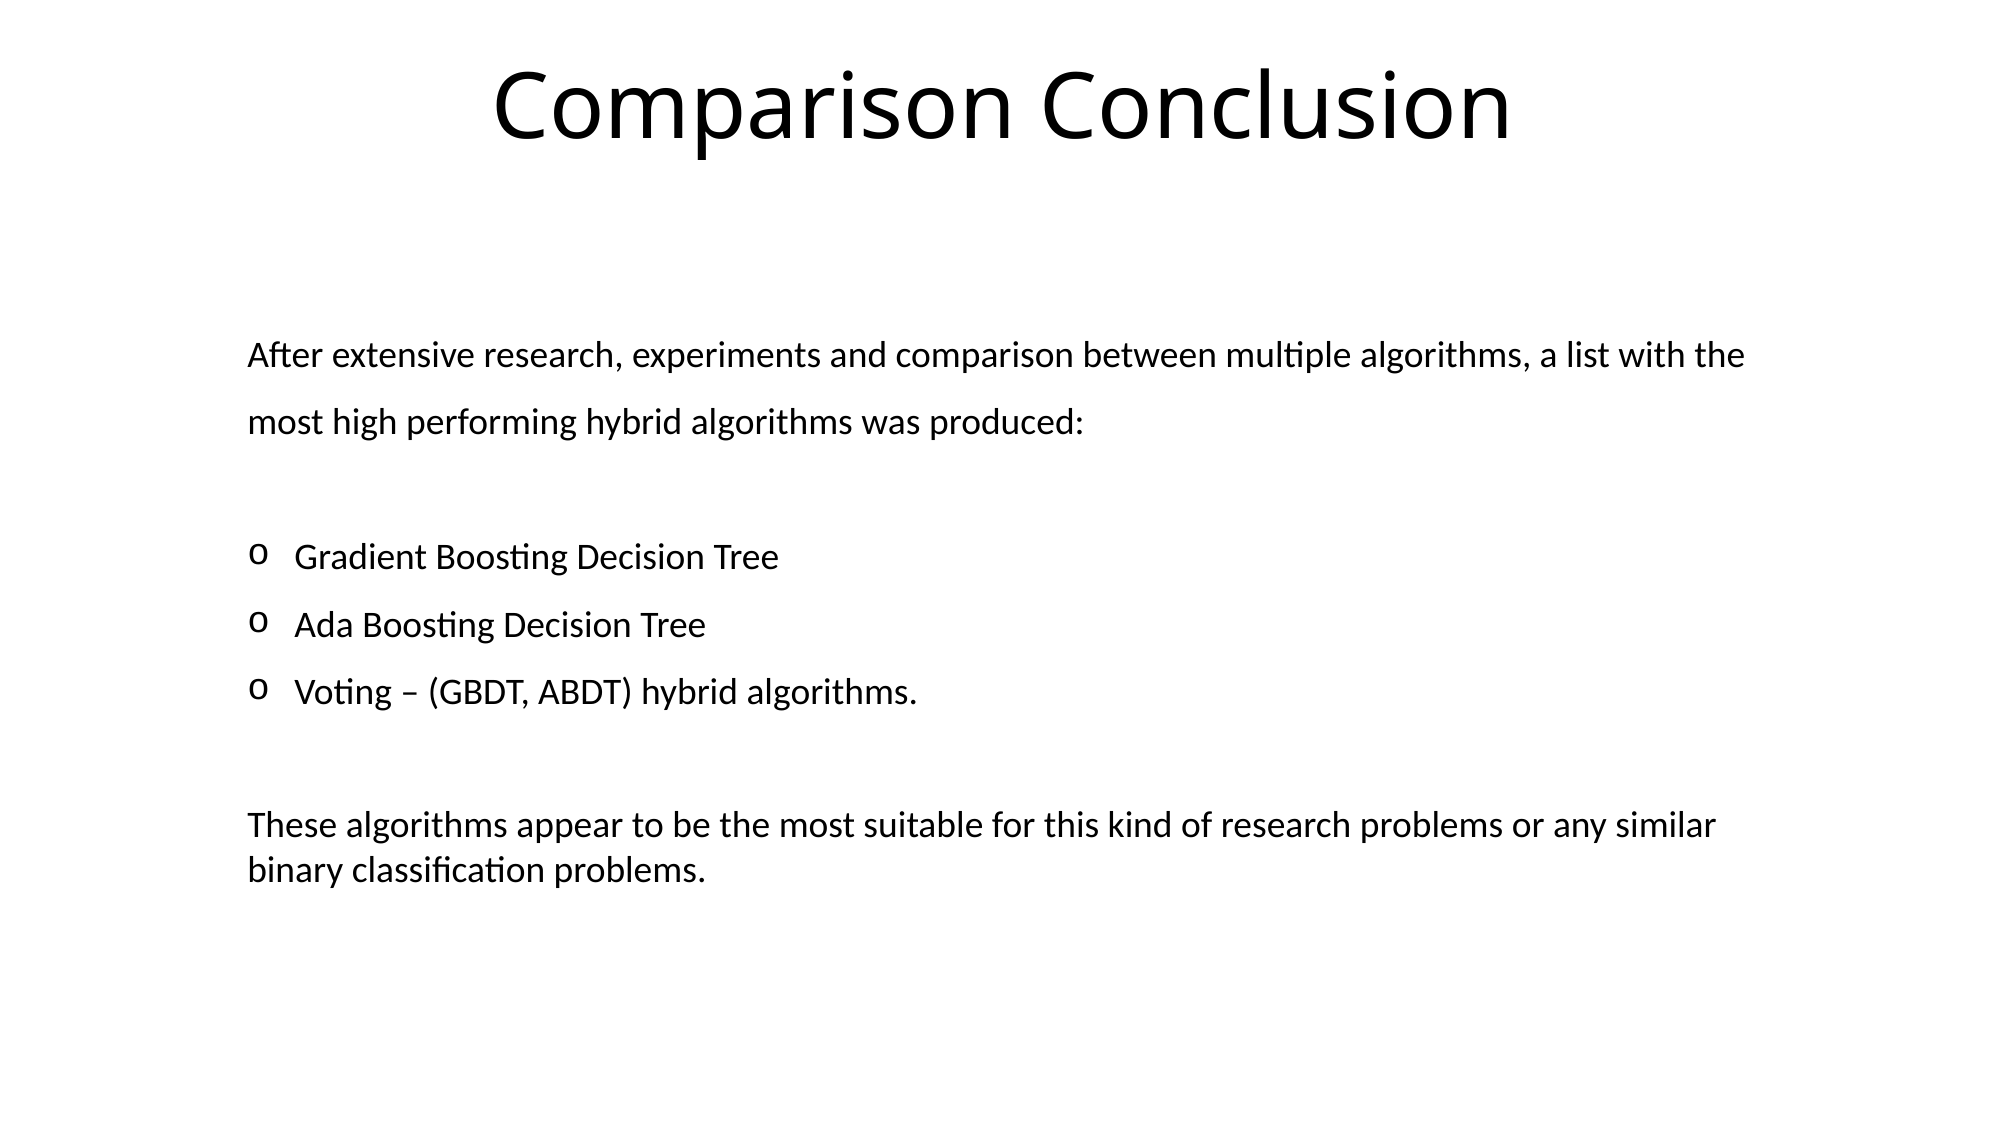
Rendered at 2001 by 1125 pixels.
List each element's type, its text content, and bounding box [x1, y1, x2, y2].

text_box After extensive research, experiments and comparison between multiple algorithms, a list with the most high performing hybrid algorithms was produced: Gradient Boosting Decision Tree Ada Boosting Decision Tree Voting – (GBDT, ABDT) hybrid algorithms. [232, 299, 1774, 788]
title Comparison Conclusion [140, 0, 1866, 218]
text_box These algorithms appear to be the most suitable for this kind of research problems or any similar binary classification problems. [232, 792, 1774, 897]
